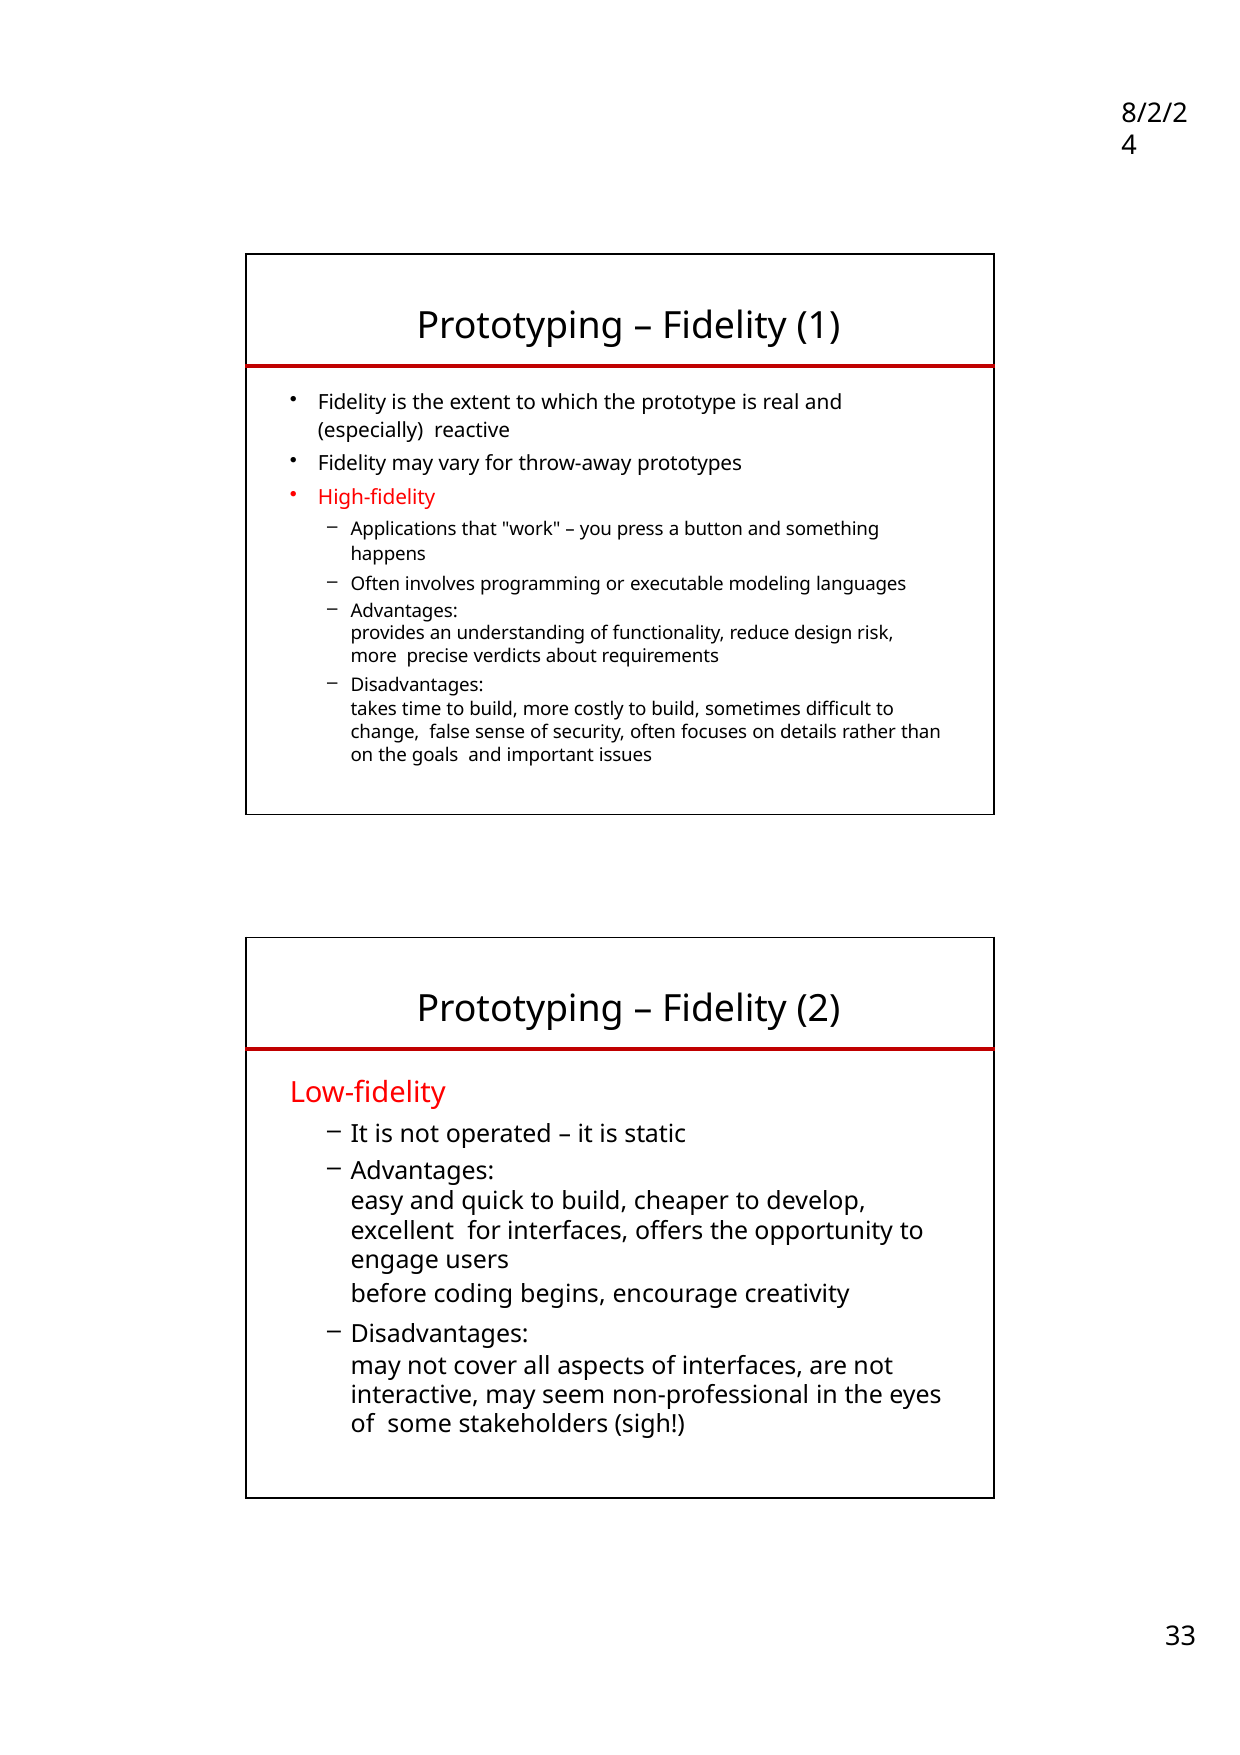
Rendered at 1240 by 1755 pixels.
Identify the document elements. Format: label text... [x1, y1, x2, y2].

table_header [901, 255, 993, 364]
table_header Prototyping – Fidelity (2) [247, 938, 901, 1047]
slide_number 33 [1158, 1623, 1202, 1755]
text_box 8/2/24 [1119, 92, 1197, 160]
table_cell Low-fidelity It is not operated – it is static Advantages: easy and quick to build, cheaper to develop, excellent for interfaces, offers the opportunity to engage users before coding begins, encourage creativity Disadvantages: may not cover all aspects of interfaces, are not interactive, may seem non-professional in the eyes of some stakeholders (sigh!) [247, 1051, 993, 1497]
table_cell Fidelity is the extent to which the prototype is real and (especially) reactive Fidelity may vary for throw-away prototypes High-fidelity Applications that "work" – you press a button and something happens Often involves programming or executable modeling languages Advantages: provides an understanding of functionality, reduce design risk, more precise verdicts about requirements Disadvantages: takes time to build, more costly to build, sometimes difficult to change, false sense of security, often focuses on details rather than on the goals and important issues [247, 368, 993, 814]
table_header [901, 938, 993, 1047]
table_header Prototyping – Fidelity (1) [247, 255, 901, 364]
